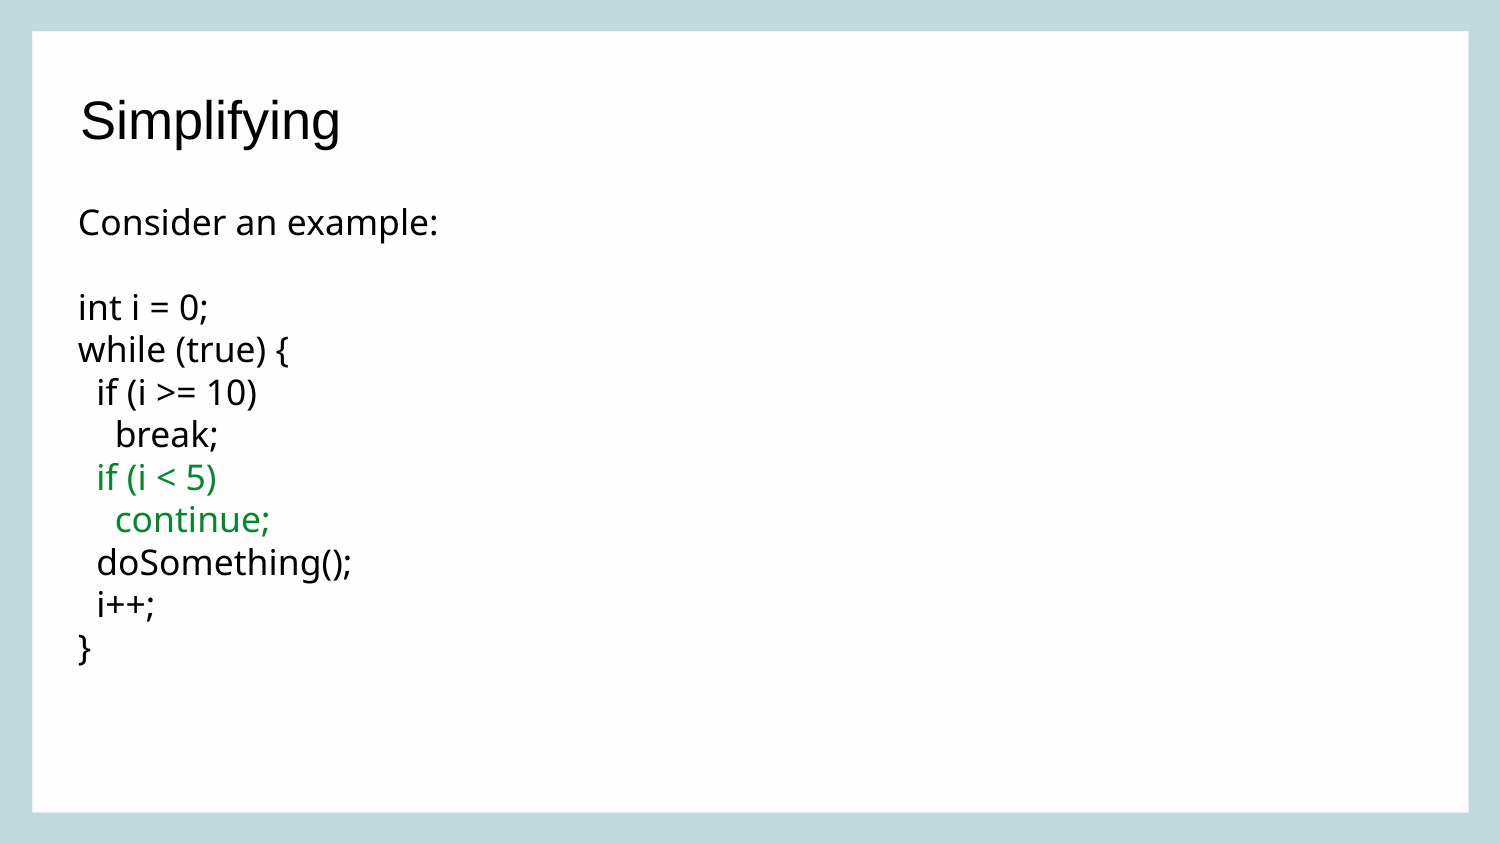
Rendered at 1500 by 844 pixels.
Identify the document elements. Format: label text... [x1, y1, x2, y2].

picture [0, 0, 1500, 844]
text_box Simplifying [76, 94, 753, 167]
list Consider an example: int i = 0; while (true) { if (i >= 10) break; if (i < 5) continue; doSomething(); i++; } [75, 196, 692, 754]
